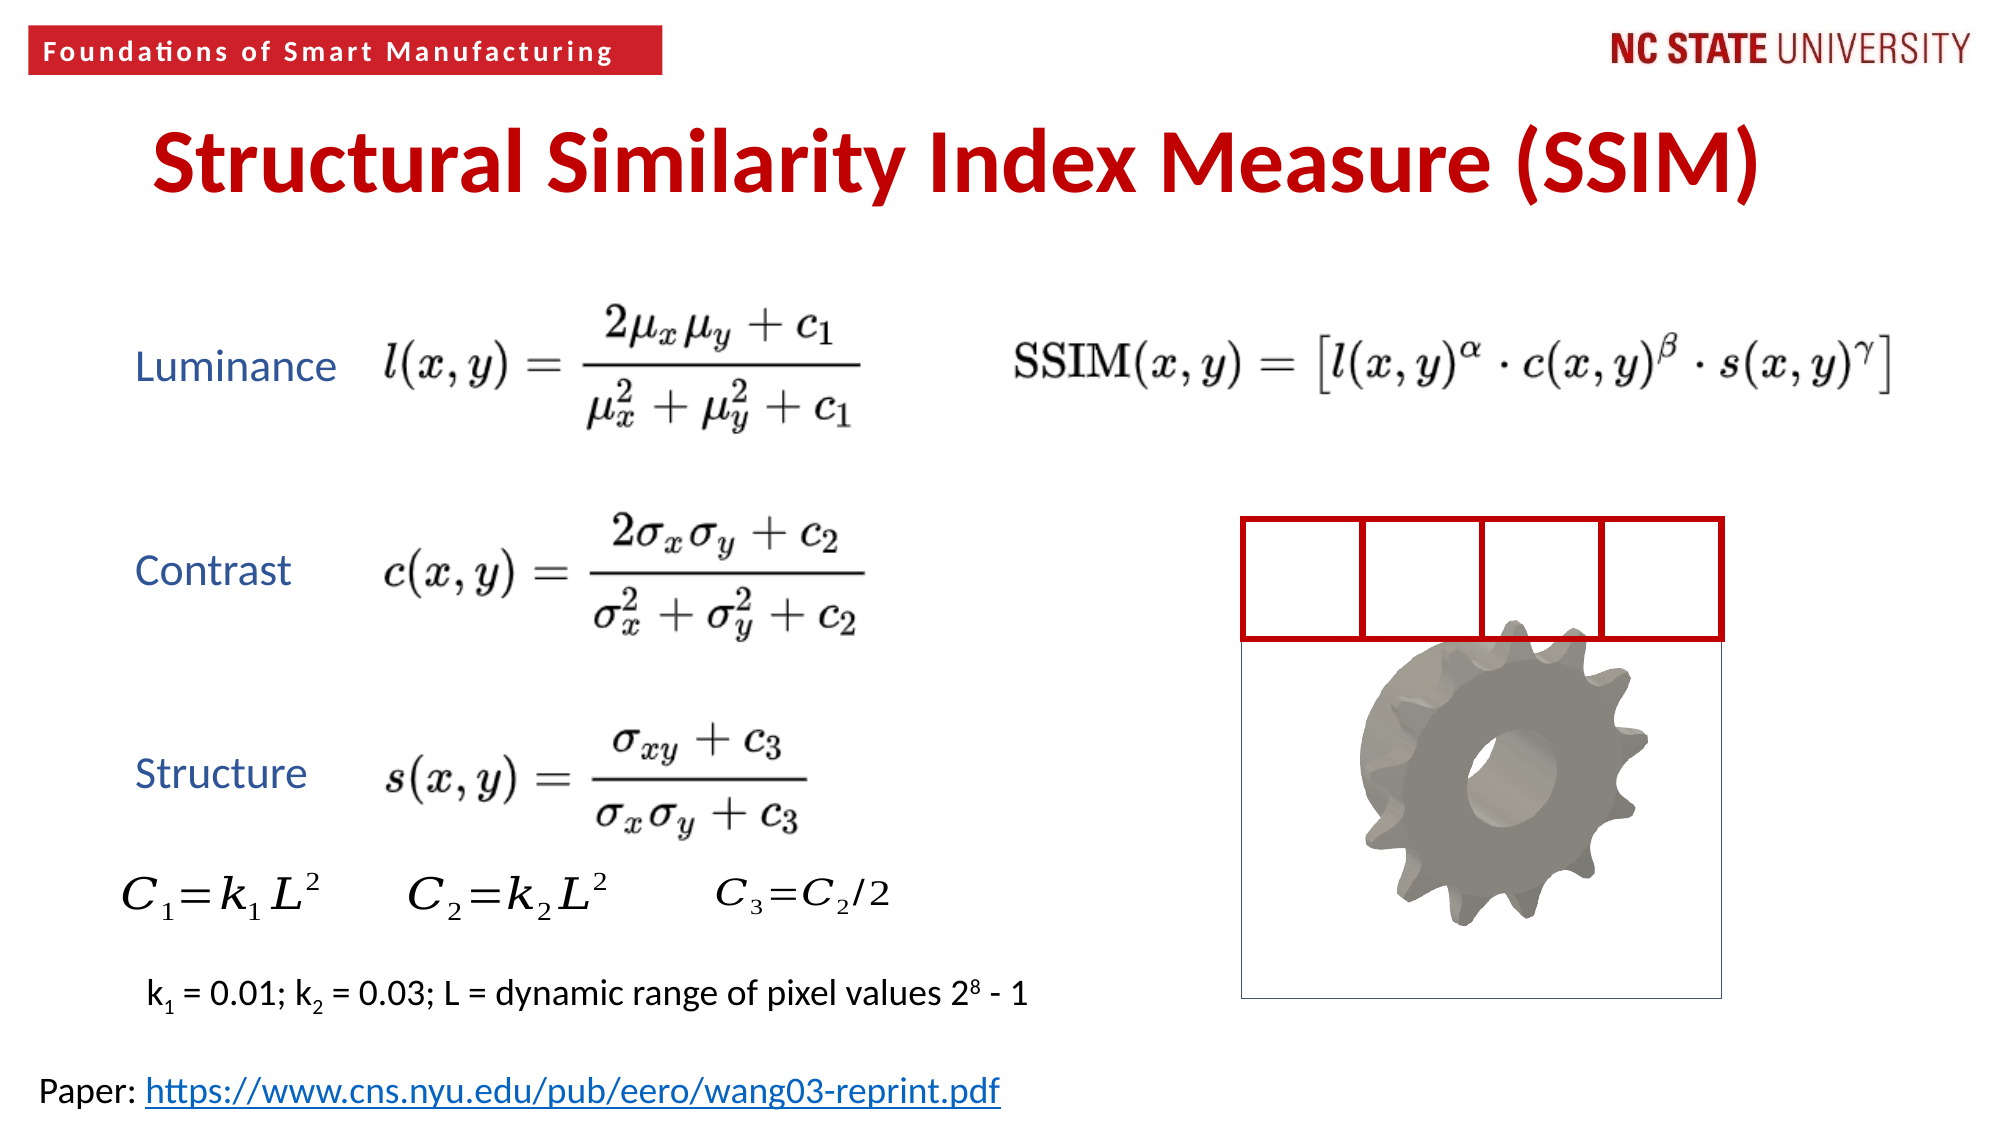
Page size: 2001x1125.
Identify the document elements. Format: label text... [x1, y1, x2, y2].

text_box Structure [120, 735, 349, 806]
text_box Contrast [120, 531, 349, 602]
picture [349, 282, 900, 852]
text_box Luminance [120, 327, 349, 398]
text_box Paper: https://www.cns.nyu.edu/pub/eero/wang03-reprint.pdf [24, 1059, 1016, 1119]
picture [1241, 519, 1722, 999]
picture [985, 301, 1921, 418]
text_box Structural Similarity Index Measure (SSIM) [137, 106, 1863, 225]
picture [1609, 30, 1974, 68]
text_box k1 = 0.01; k2 = 0.03; L = dynamic range of pixel values 28 - 1 [131, 960, 1083, 1027]
